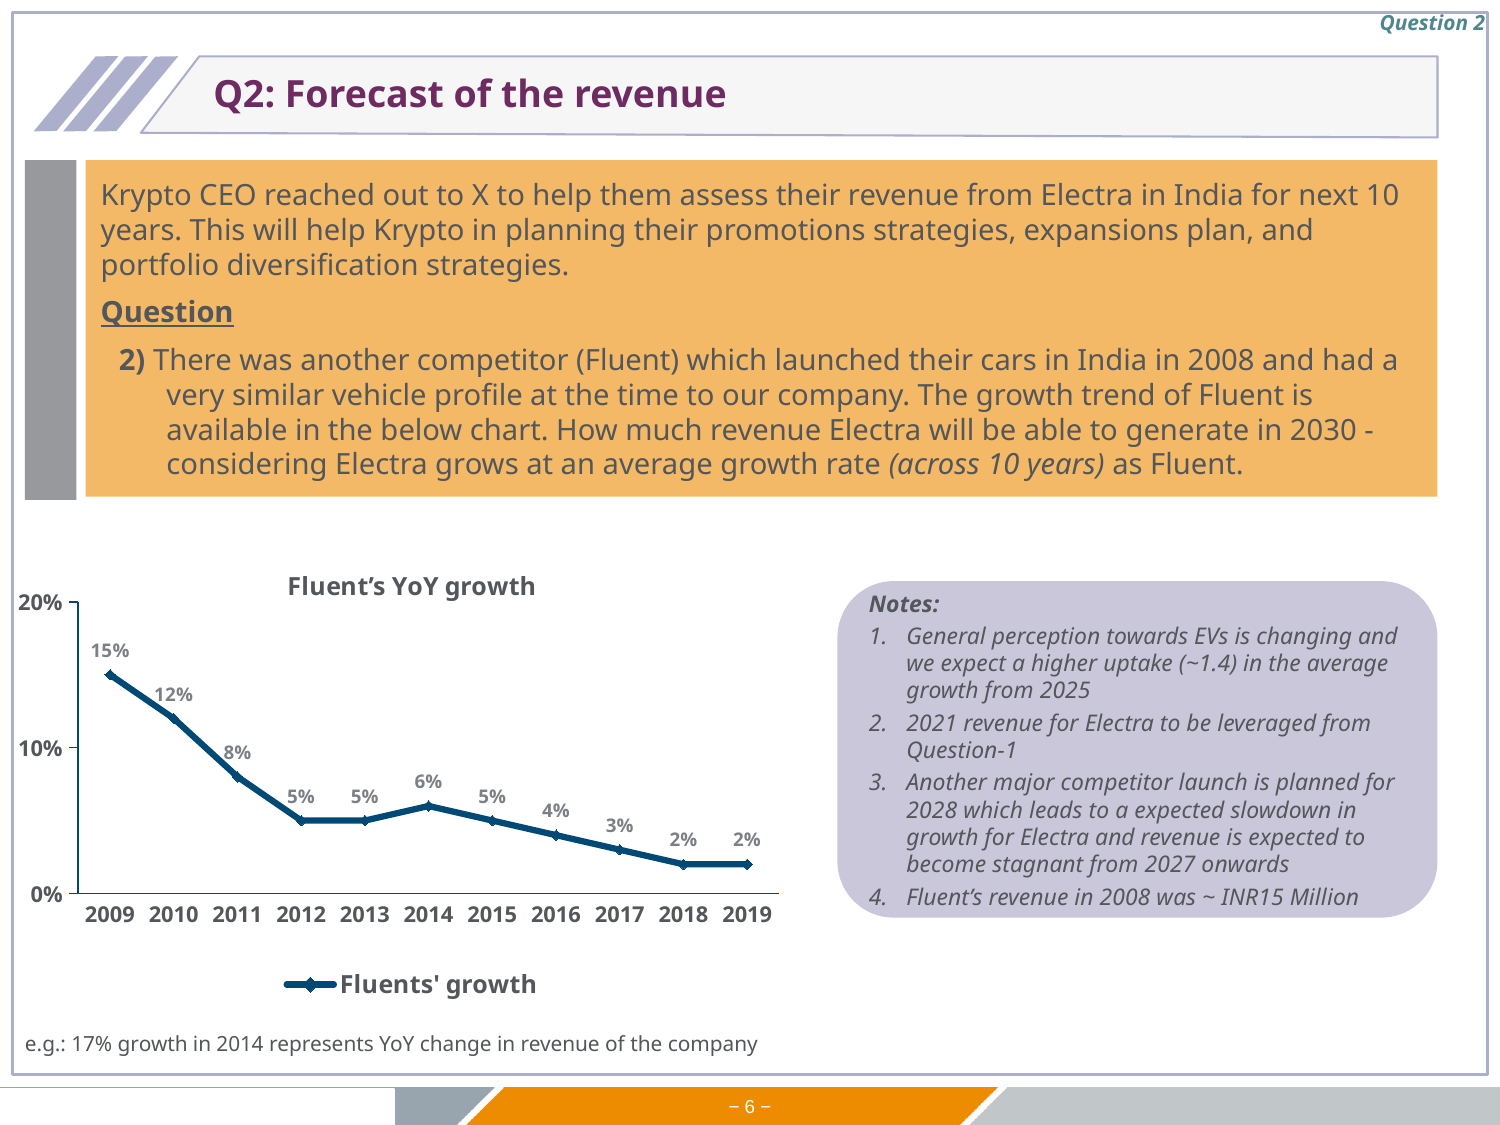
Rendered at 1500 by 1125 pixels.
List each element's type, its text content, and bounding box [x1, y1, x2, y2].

picture [0, 1087, 1500, 1125]
text_box [12, 12, 1488, 1075]
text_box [24, 159, 1438, 501]
text_box Notes: General perception towards EVs is changing and we expect a higher uptake (~1.4) in the average growth from 2025 2021 revenue for Electra to be leveraged from Question-1 Another major competitor launch is planned for 2028 which leads to a expected slowdown in growth for Electra and revenue is expected to become stagnant from 2027 onwards Fluent’s revenue in 2008 was ~ INR15 Million [837, 581, 1438, 918]
text_box e.g.: 17% growth in 2014 represents YoY change in revenue of the company [24, 1023, 1375, 1075]
text_box Question 2 [1162, 0, 1500, 45]
chart [12, 544, 813, 1009]
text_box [67, 37, 1438, 151]
